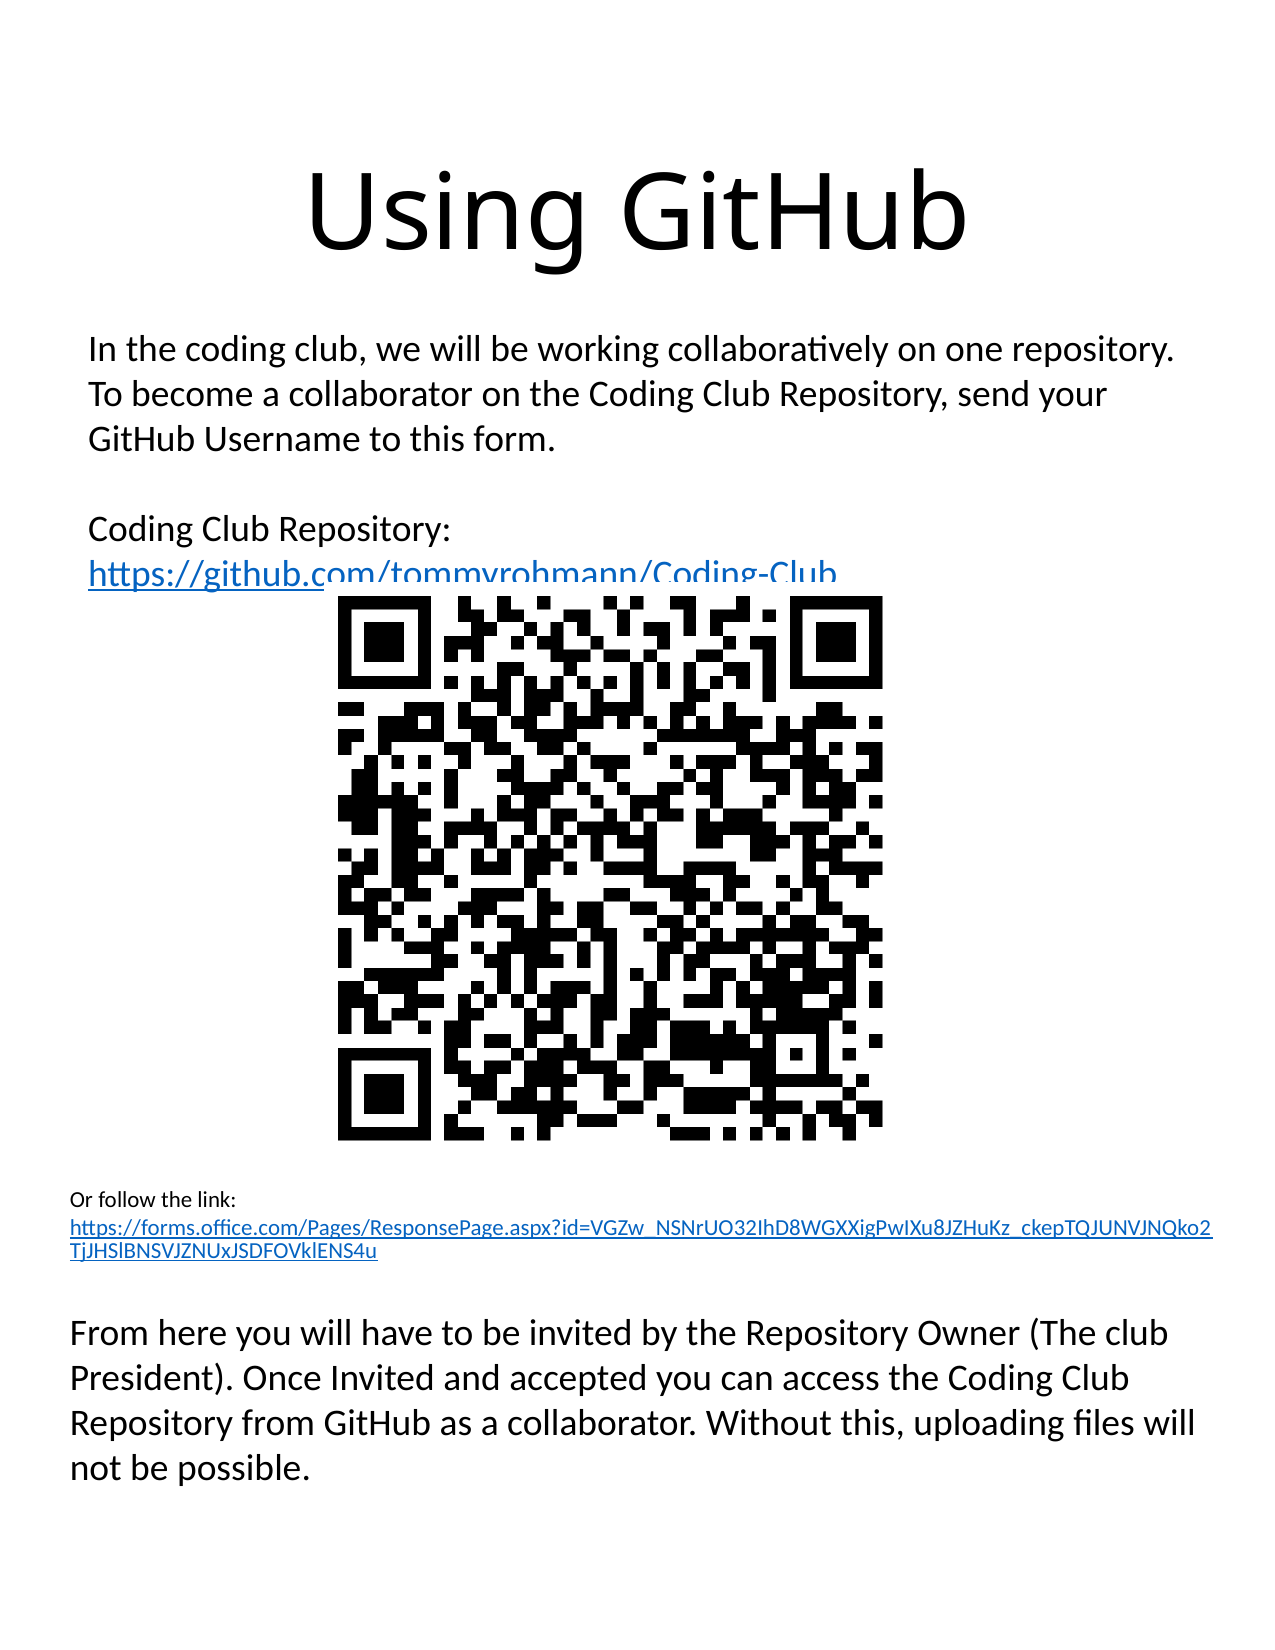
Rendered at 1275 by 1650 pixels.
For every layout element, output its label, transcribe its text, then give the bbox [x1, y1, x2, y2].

text_box Or follow the link: https://forms.office.com/Pages/ResponsePage.aspx?id=VGZw_NSNrUO32IhD8WGXXigPwIXu8JZHuKz_ckepTQJUNVJNQko2TjJHSlBNSVJZNUxJSDFOVklENS4u From here you will have to be invited by the Repository Owner (The club President). Once Invited and accepted you can access the Coding Club Repository from GitHub as a collaborator. Without this, uploading files will not be possible. [55, 1177, 1234, 1473]
text_box In the coding club, we will be working collaboratively on one repository. To become a collaborator on the Coding Club Repository, send your GitHub Username to this form. Coding Club Repository: https://github.com/tommyrohmann/Coding-Club [73, 316, 1215, 647]
picture [324, 582, 895, 1153]
title Using GitHub [95, 129, 1180, 281]
